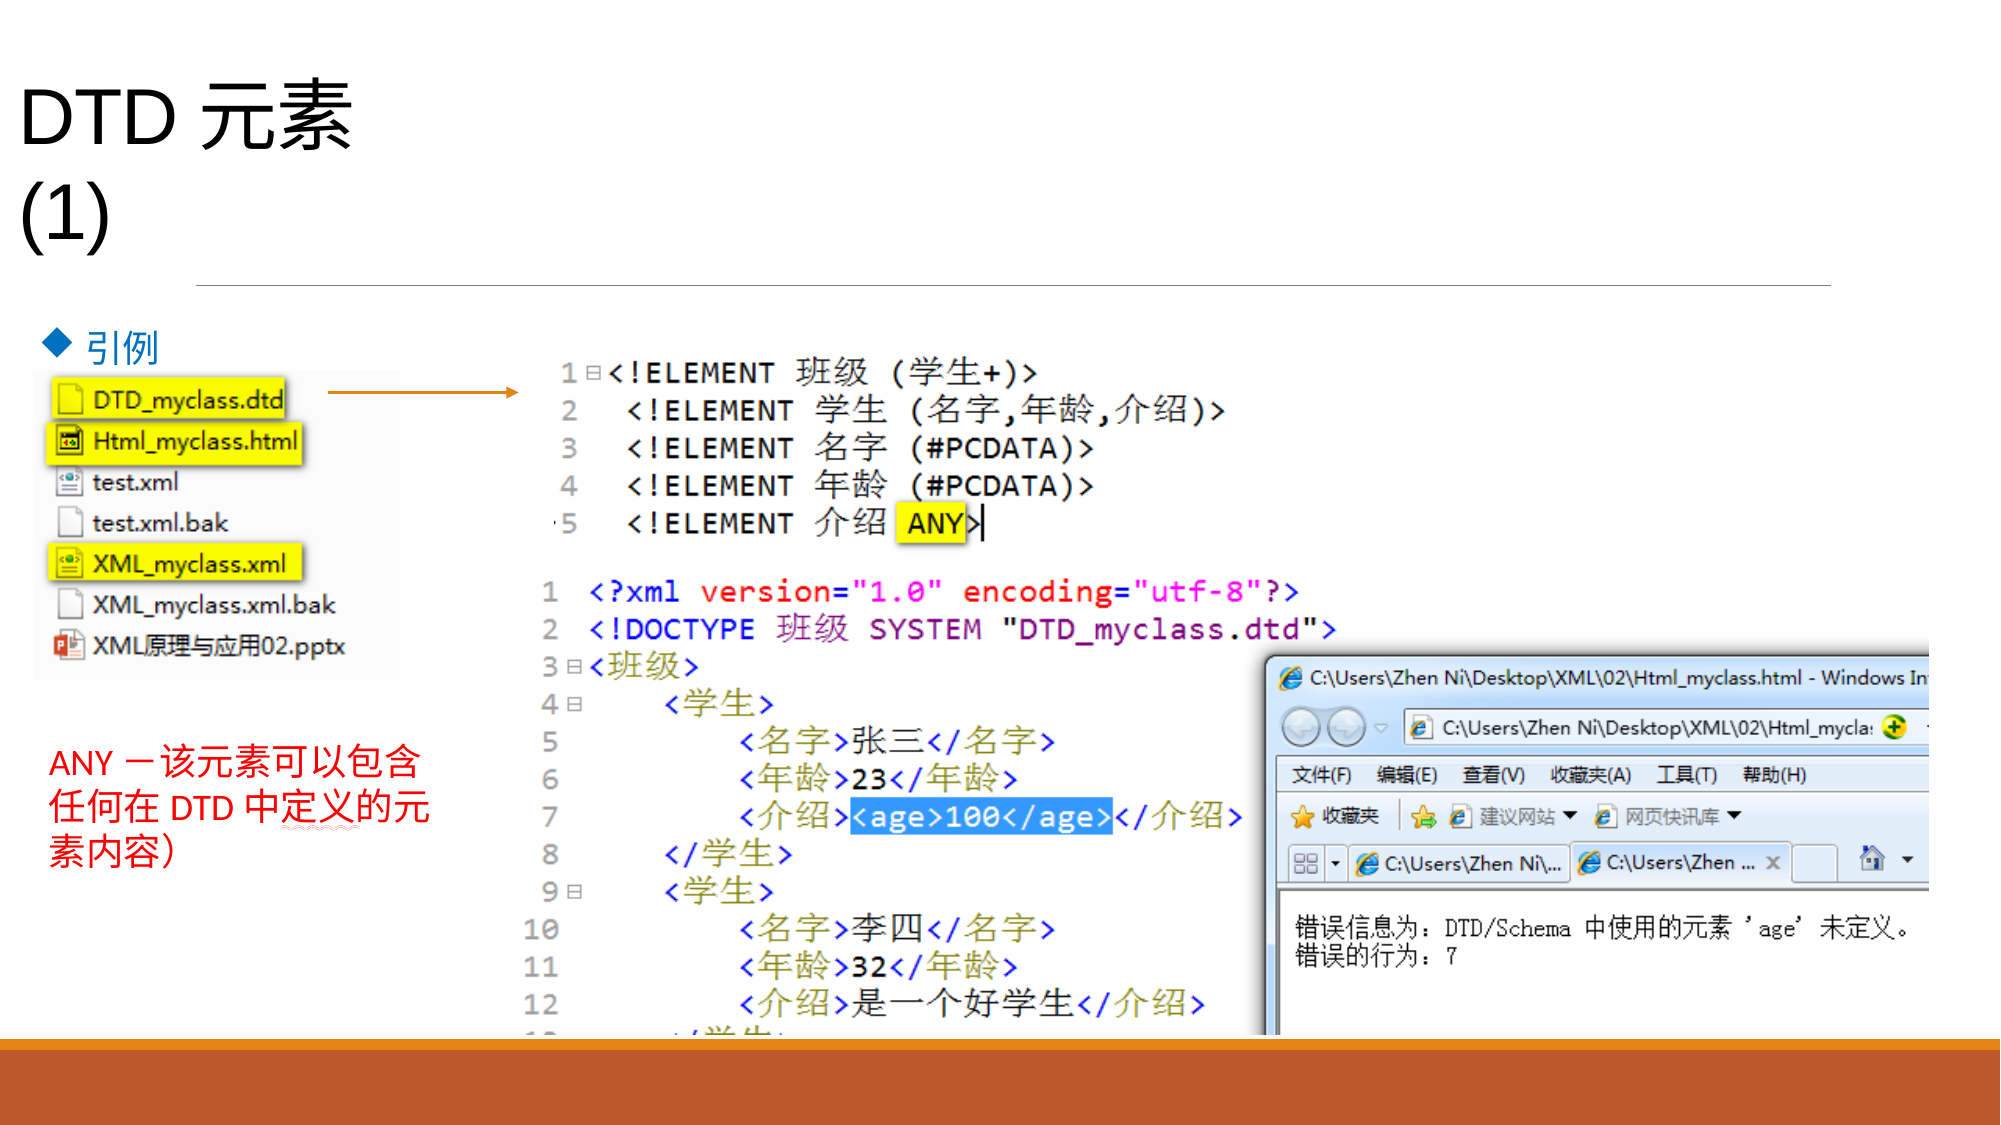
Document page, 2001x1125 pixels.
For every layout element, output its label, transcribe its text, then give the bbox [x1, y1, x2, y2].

text_box 引例 [23, 294, 1981, 378]
text_box ANY－该元素可以包含任何在DTD中定义的元素内容） [33, 730, 448, 881]
picture [554, 355, 1227, 563]
picture [33, 369, 401, 681]
picture [523, 576, 1930, 1036]
title DTD元素(1) [3, 58, 448, 264]
